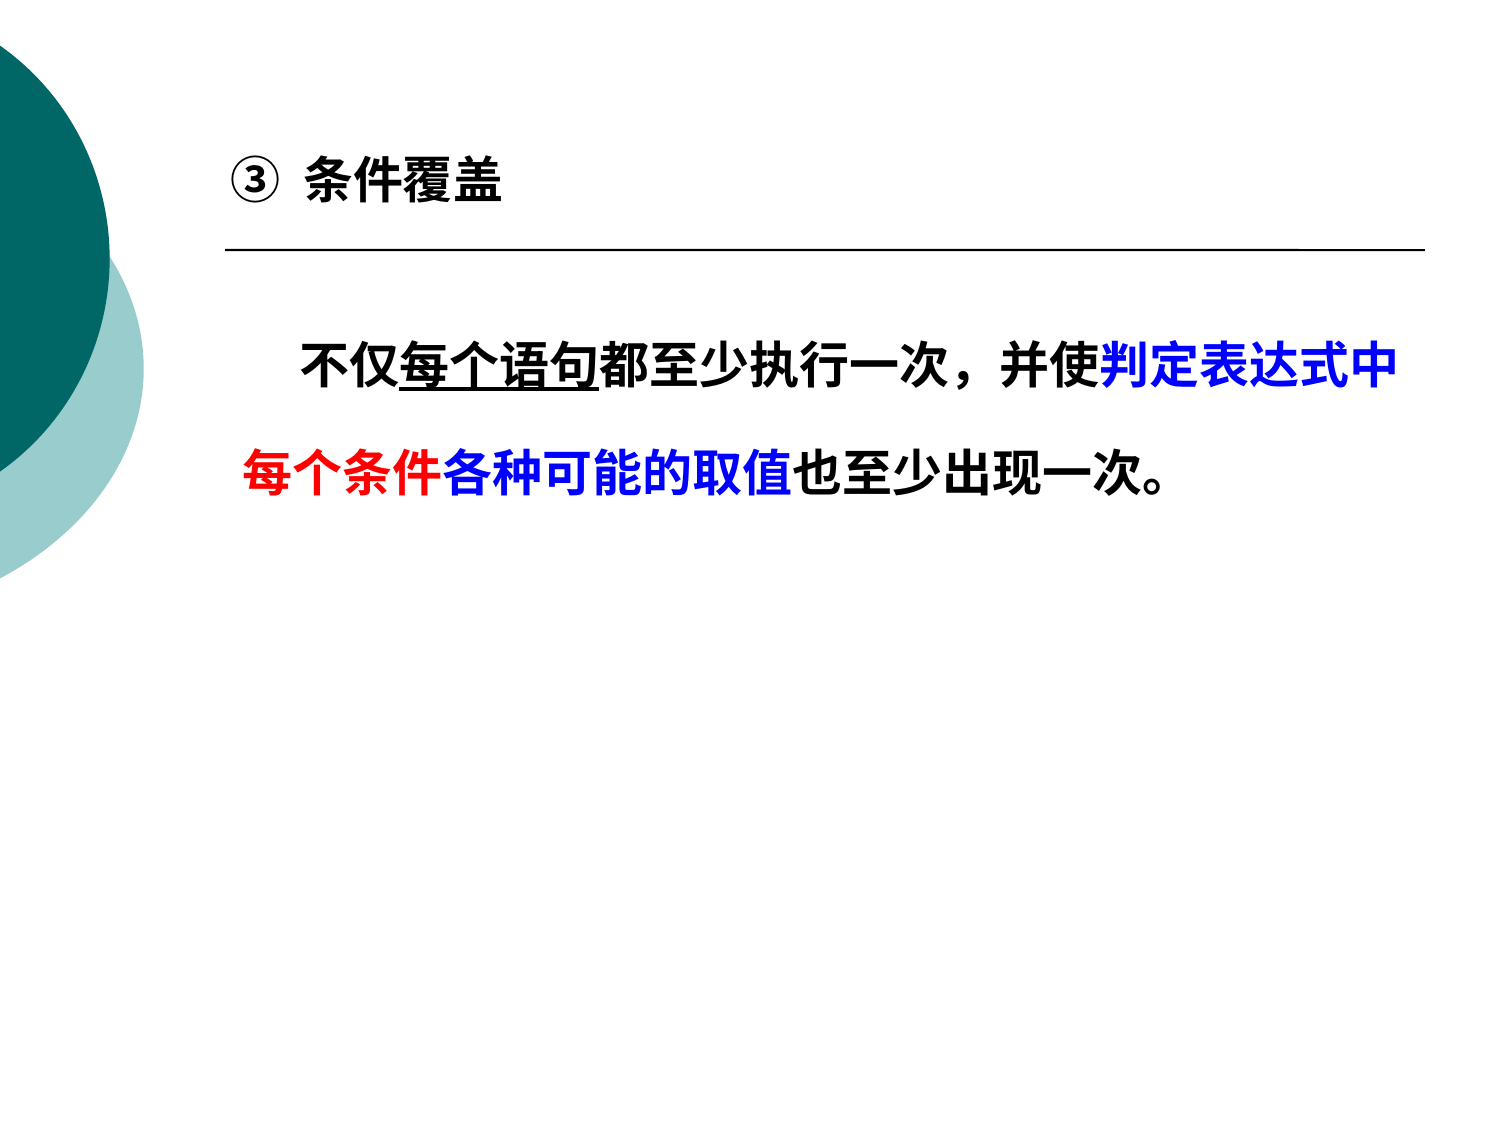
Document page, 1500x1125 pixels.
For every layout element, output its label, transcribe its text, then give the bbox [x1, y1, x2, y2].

text_box ③ 条件覆盖 [229, 148, 526, 209]
text_box 不仅每个语句都至少执行一次，并使判定表达式中每个条件各种可能的取值也至少出现一次。 [242, 285, 1447, 502]
